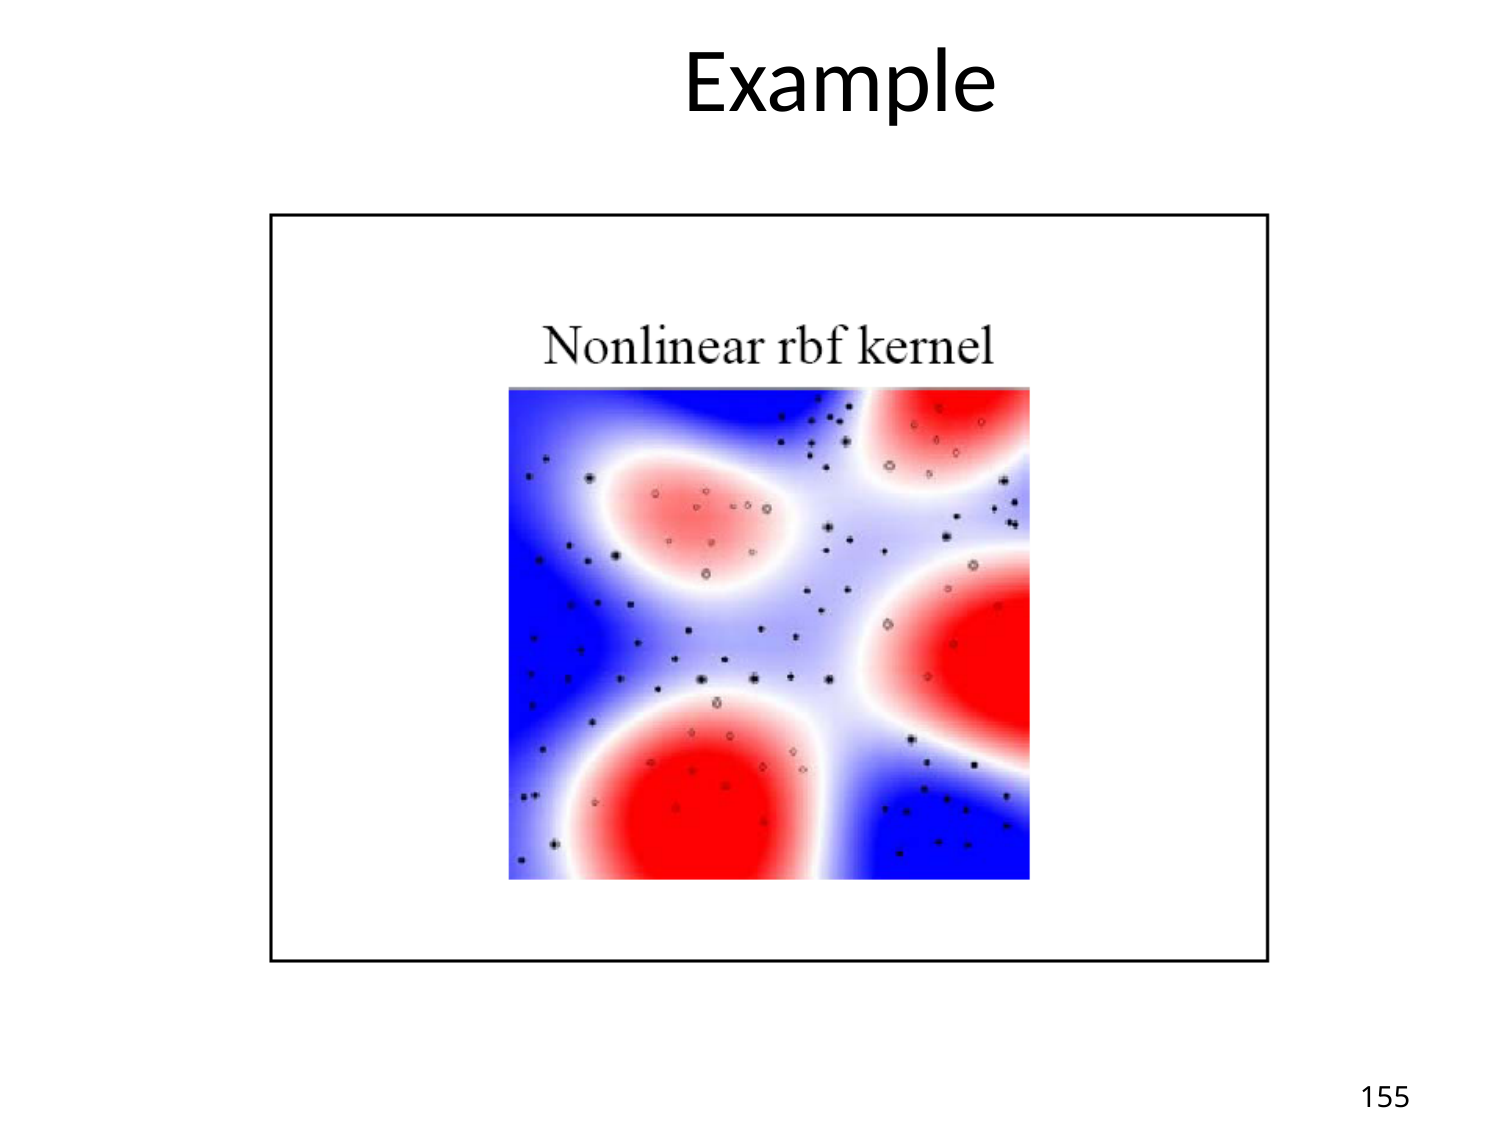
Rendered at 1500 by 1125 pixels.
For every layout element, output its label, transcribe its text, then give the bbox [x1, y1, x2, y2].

title Example [182, 12, 1500, 138]
picture [199, 174, 1326, 1013]
text_box 155 [1112, 1074, 1425, 1125]
